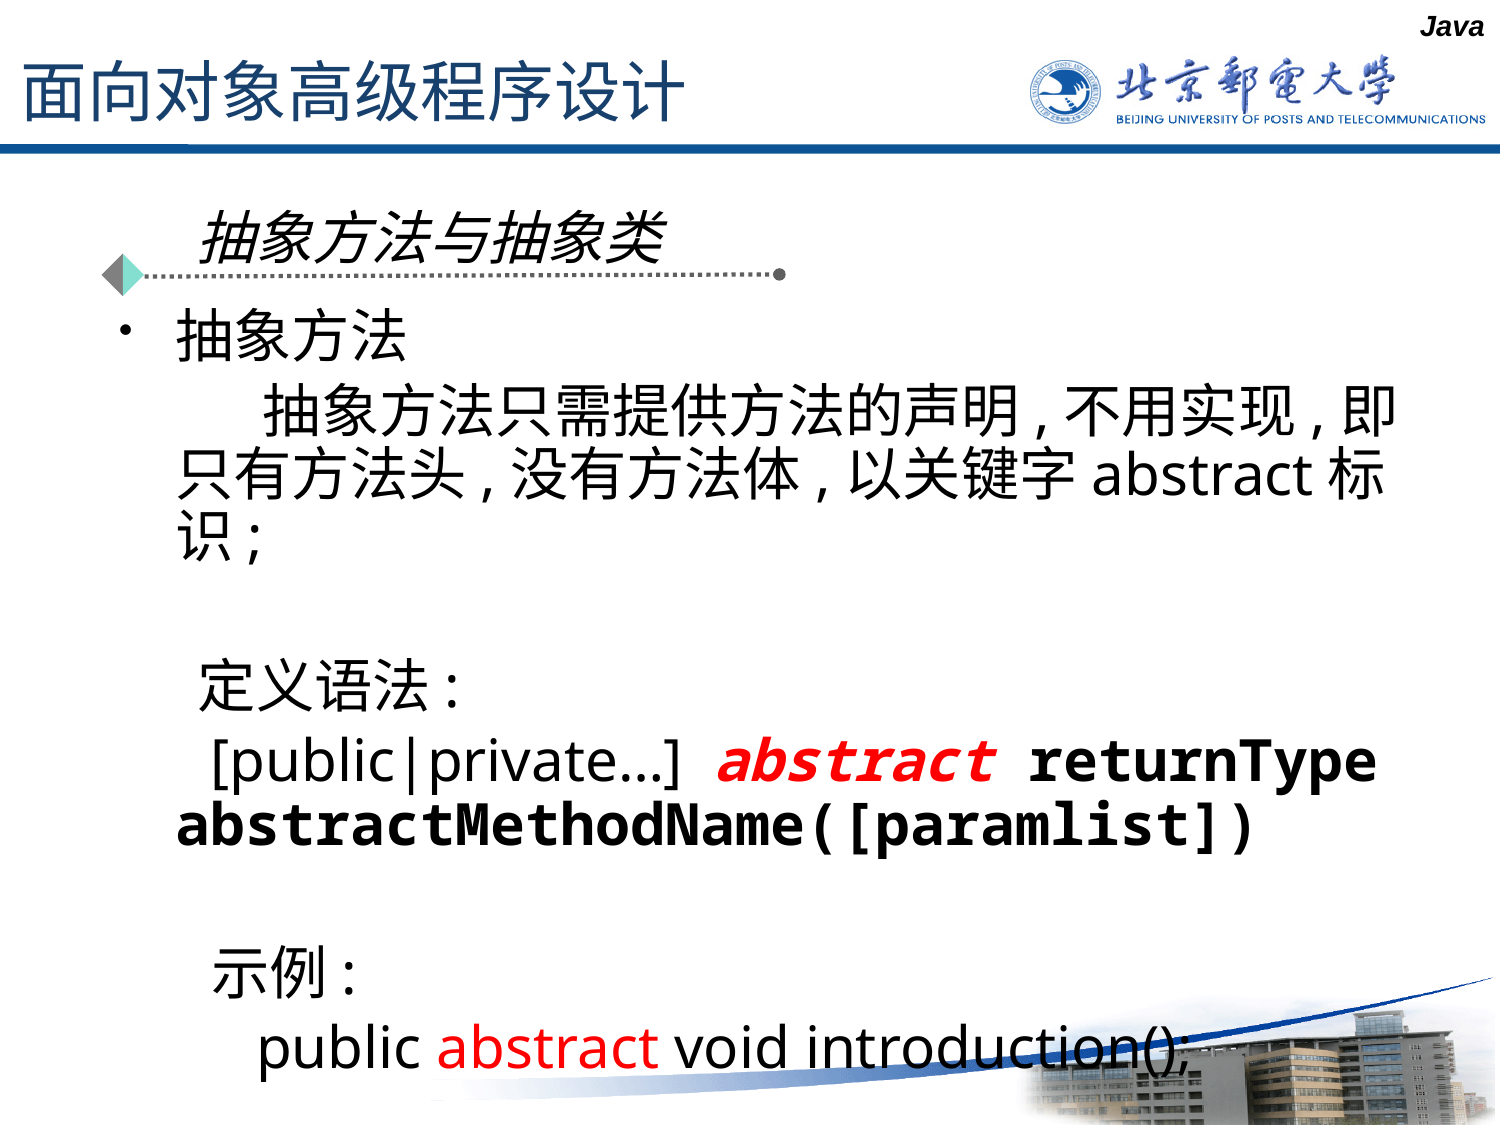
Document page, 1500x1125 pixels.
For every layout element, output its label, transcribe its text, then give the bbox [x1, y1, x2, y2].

title 面向对象高级程序设计 [5, 30, 1281, 150]
text_box [771, 268, 786, 281]
footer Java [937, 0, 1500, 53]
text_box [272, 118, 303, 179]
picture [431, 972, 1495, 1125]
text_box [107, 259, 138, 290]
text_box 抽象方法与抽象类 [181, 193, 750, 279]
picture [1281, 54, 1500, 131]
list 抽象方法 抽象方法只需提供方法的声明,不用实现,即只有方法头,没有方法体,以关键字abstract标识; 定义语法: [public|private…] abstract returnType abstractMethodName([paramlist]) 示例: public abstract void introduction(); [103, 299, 1467, 1095]
